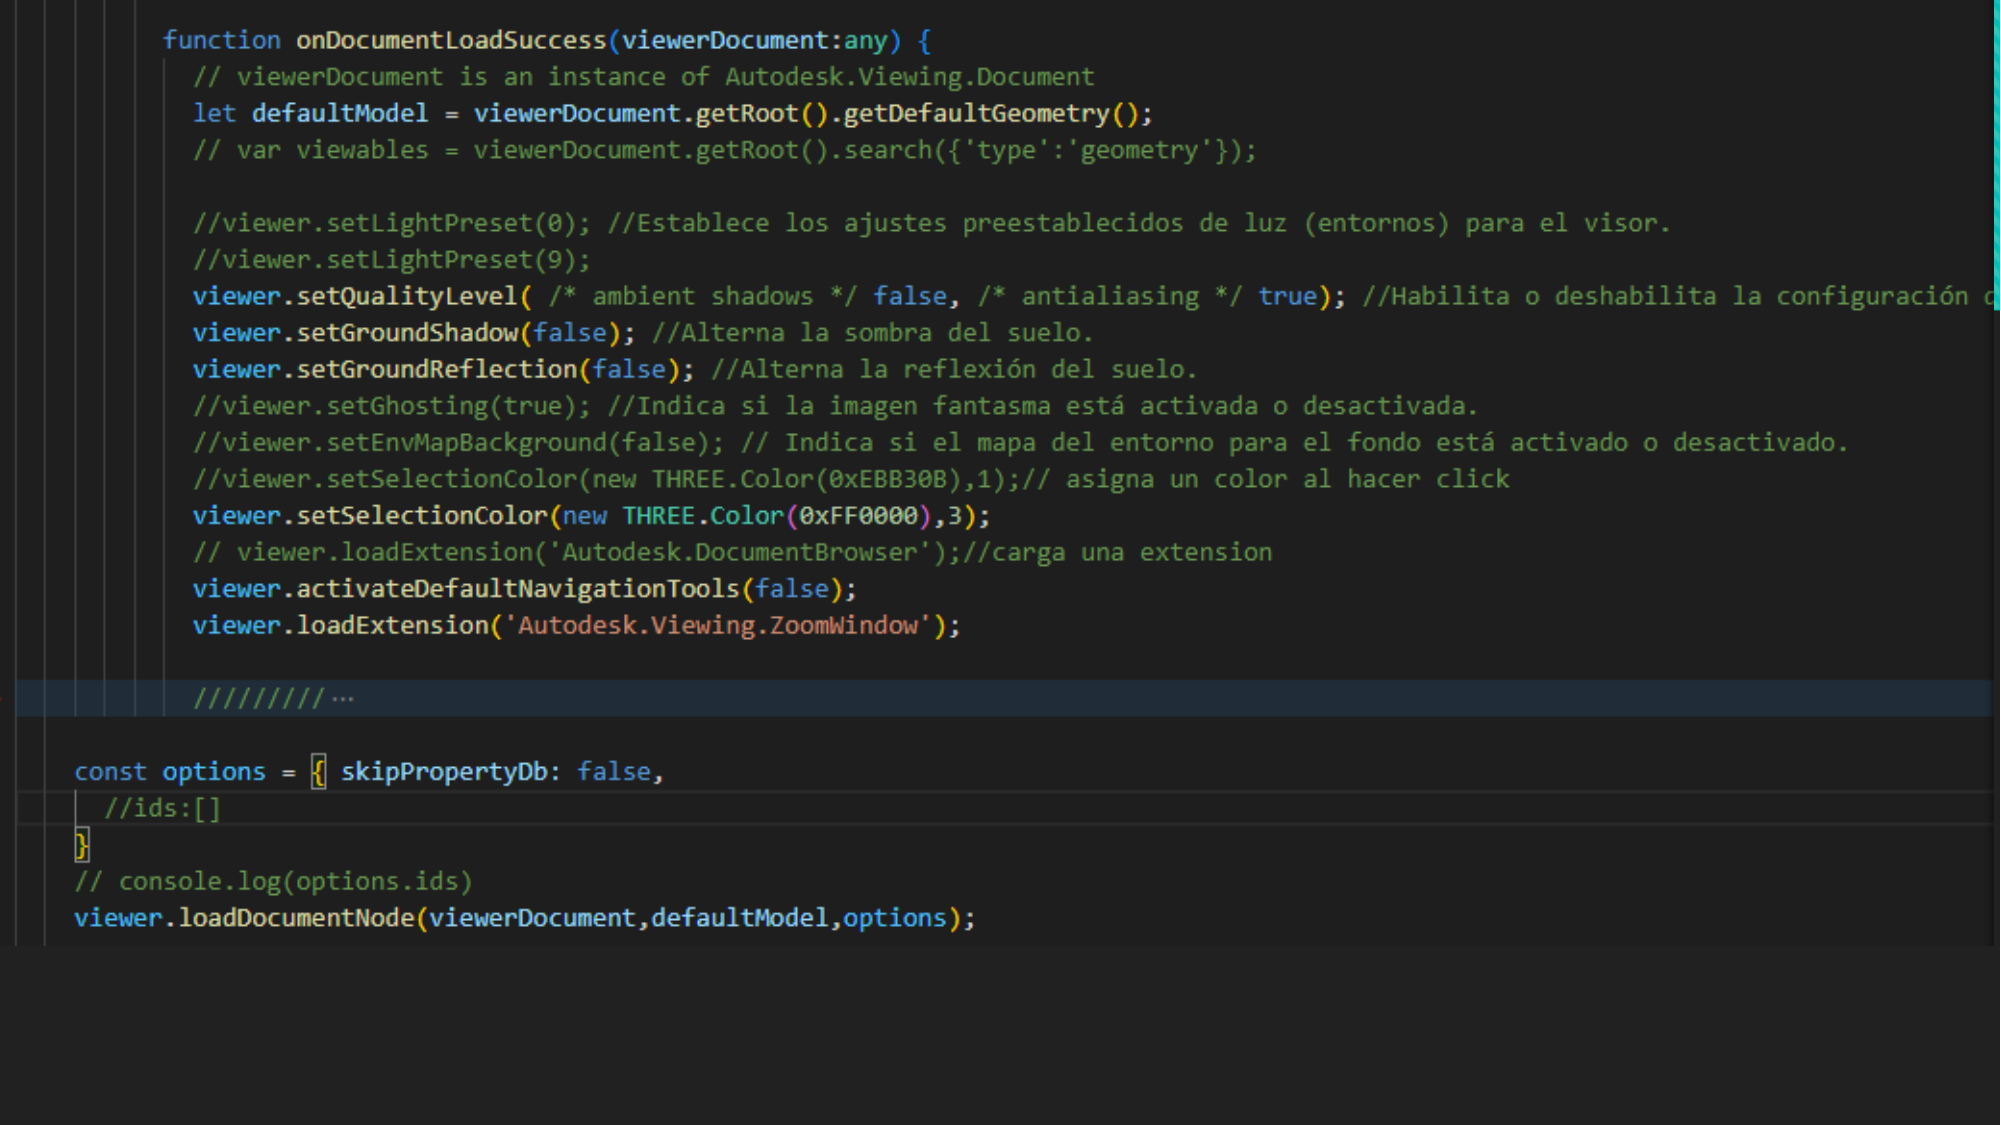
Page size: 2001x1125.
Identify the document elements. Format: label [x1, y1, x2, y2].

picture [0, 0, 1994, 946]
